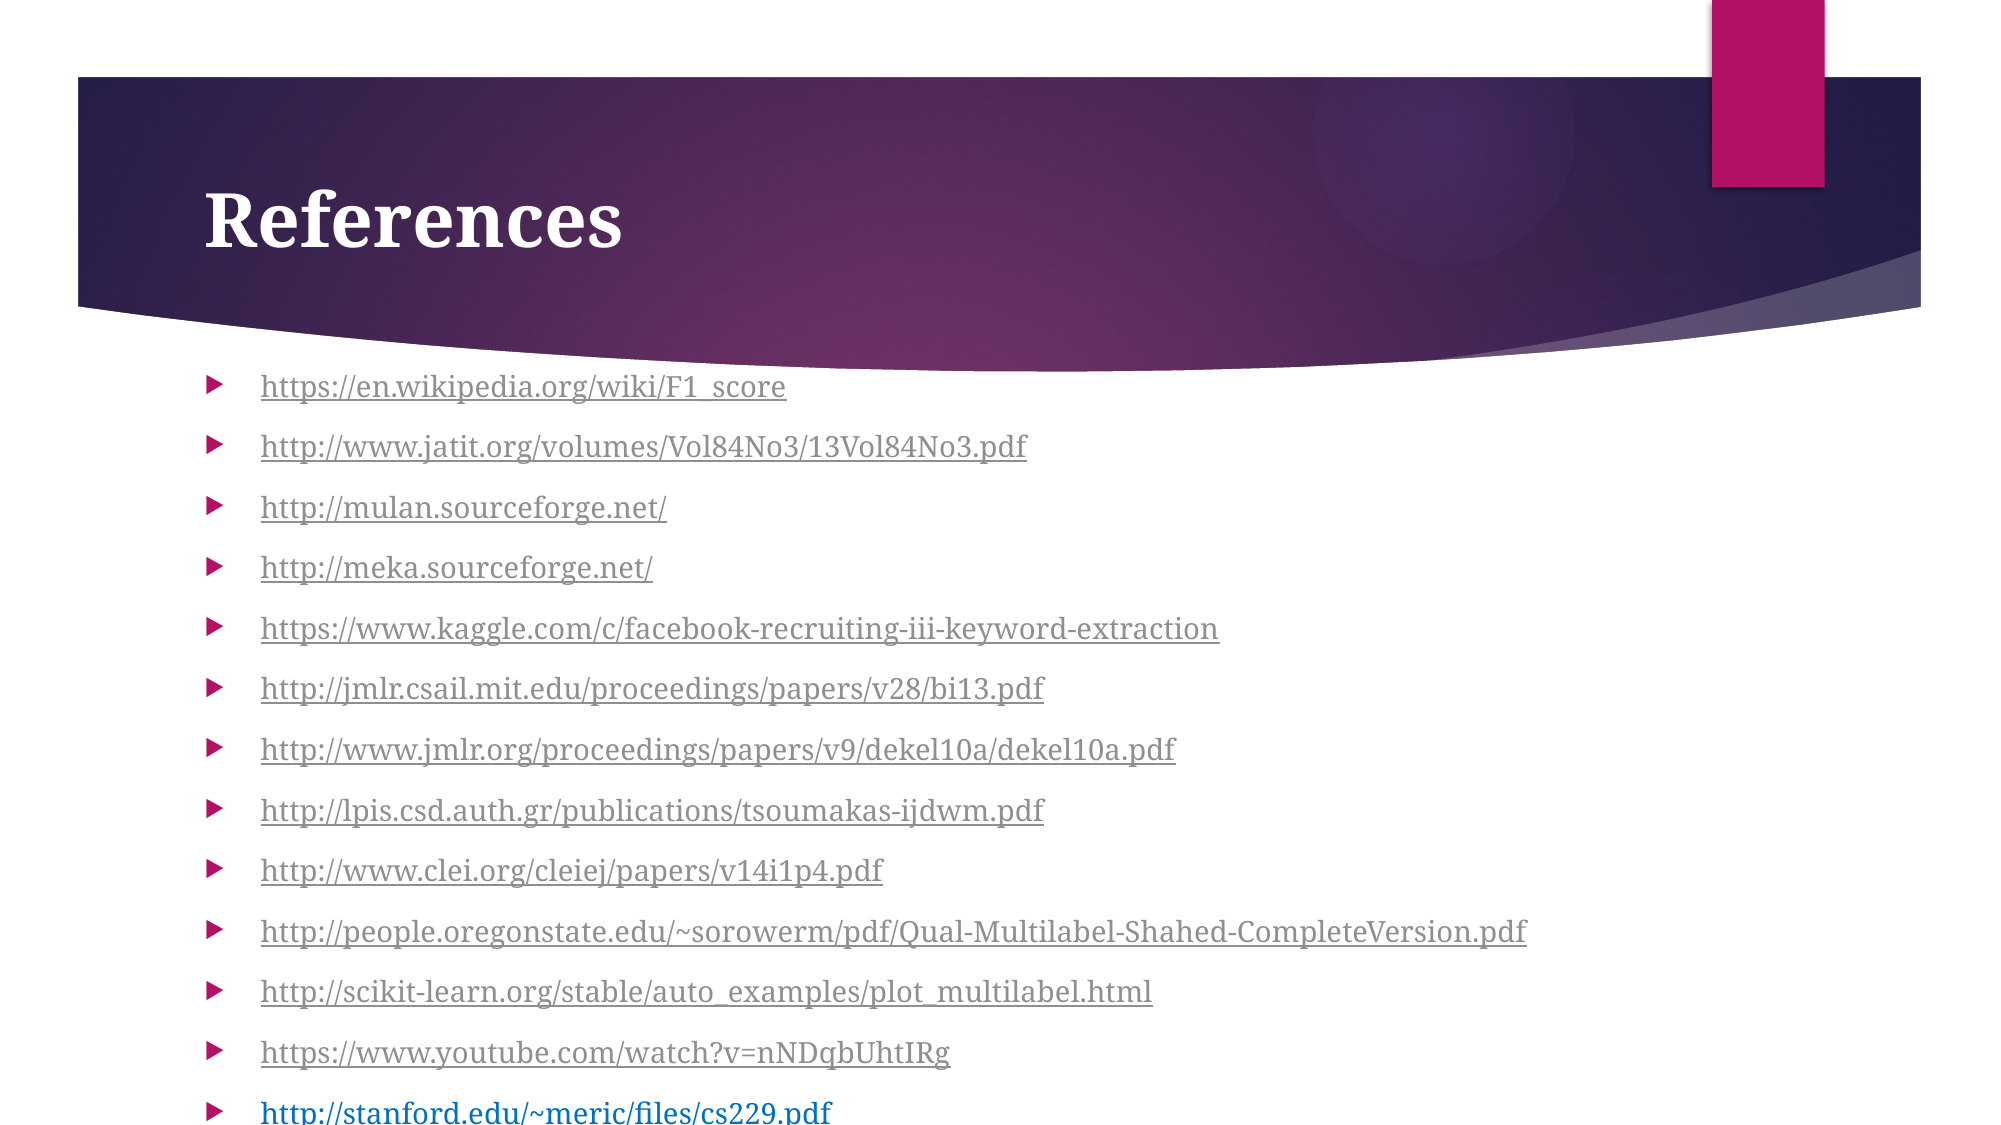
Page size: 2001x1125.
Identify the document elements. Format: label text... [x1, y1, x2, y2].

title References [189, 159, 1627, 276]
list https://en.wikipedia.org/wiki/F1_score http://www.jatit.org/volumes/Vol84No3/13Vol84No3.pdf http://mulan.sourceforge.net/ http://meka.sourceforge.net/ https://www.kaggle.com/c/facebook-recruiting-iii-keyword-extraction http://jmlr.csail.mit.edu/proceedings/papers/v28/bi13.pdf http://www.jmlr.org/proceedings/papers/v9/dekel10a/dekel10a.pdf http://lpis.csd.auth.gr/publications/tsoumakas-ijdwm.pdf http://www.clei.org/cleiej/papers/v14i1p4.pdf http://people.oregonstate.edu/~sorowerm/pdf/Qual-Multilabel-Shahed-CompleteVersion.pdf http://scikit-learn.org/stable/auto_examples/plot_multilabel.html https://www.youtube.com/watch?v=nNDqbUhtIRg http://stanford.edu/~meric/files/cs229.pdf [189, 360, 1832, 1105]
